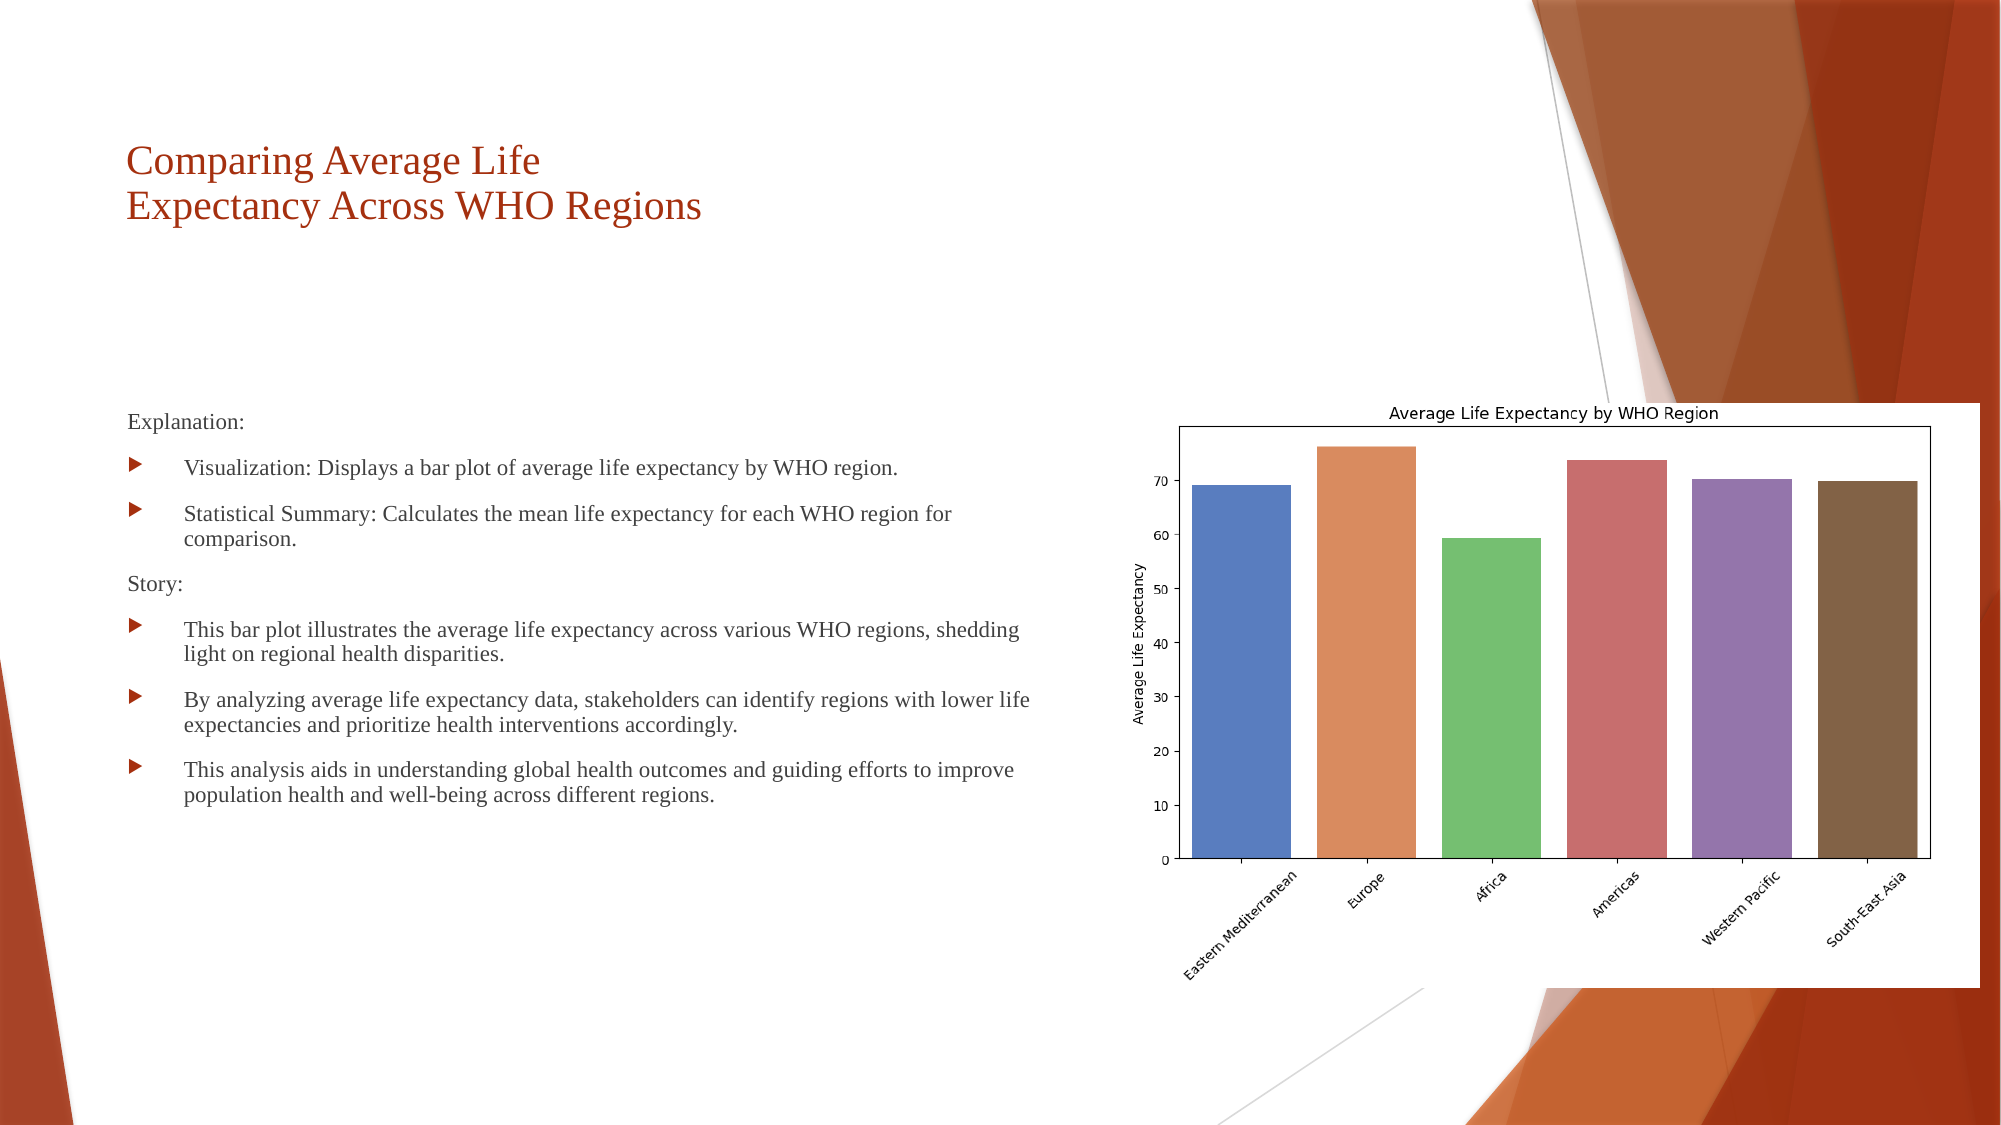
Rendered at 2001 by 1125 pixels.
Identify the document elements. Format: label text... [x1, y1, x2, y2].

picture [1099, 403, 1980, 989]
title Comparing Average Life Expectancy Across WHO Regions [111, 99, 723, 317]
list Explanation: Visualization: Displays a bar plot of average life expectancy by WHO region. Statistical Summary: Calculates the mean life expectancy for each WHO region for comparison. Story: This bar plot illustrates the average life expectancy across various WHO regions, shedding light on regional health disparities. By analyzing average life expectancy data, stakeholders can identify regions with lower life expectancies and prioritize health interventions accordingly. This analysis aids in understanding global health outcomes and guiding efforts to improve population health and well-being across different regions. [112, 354, 1052, 939]
